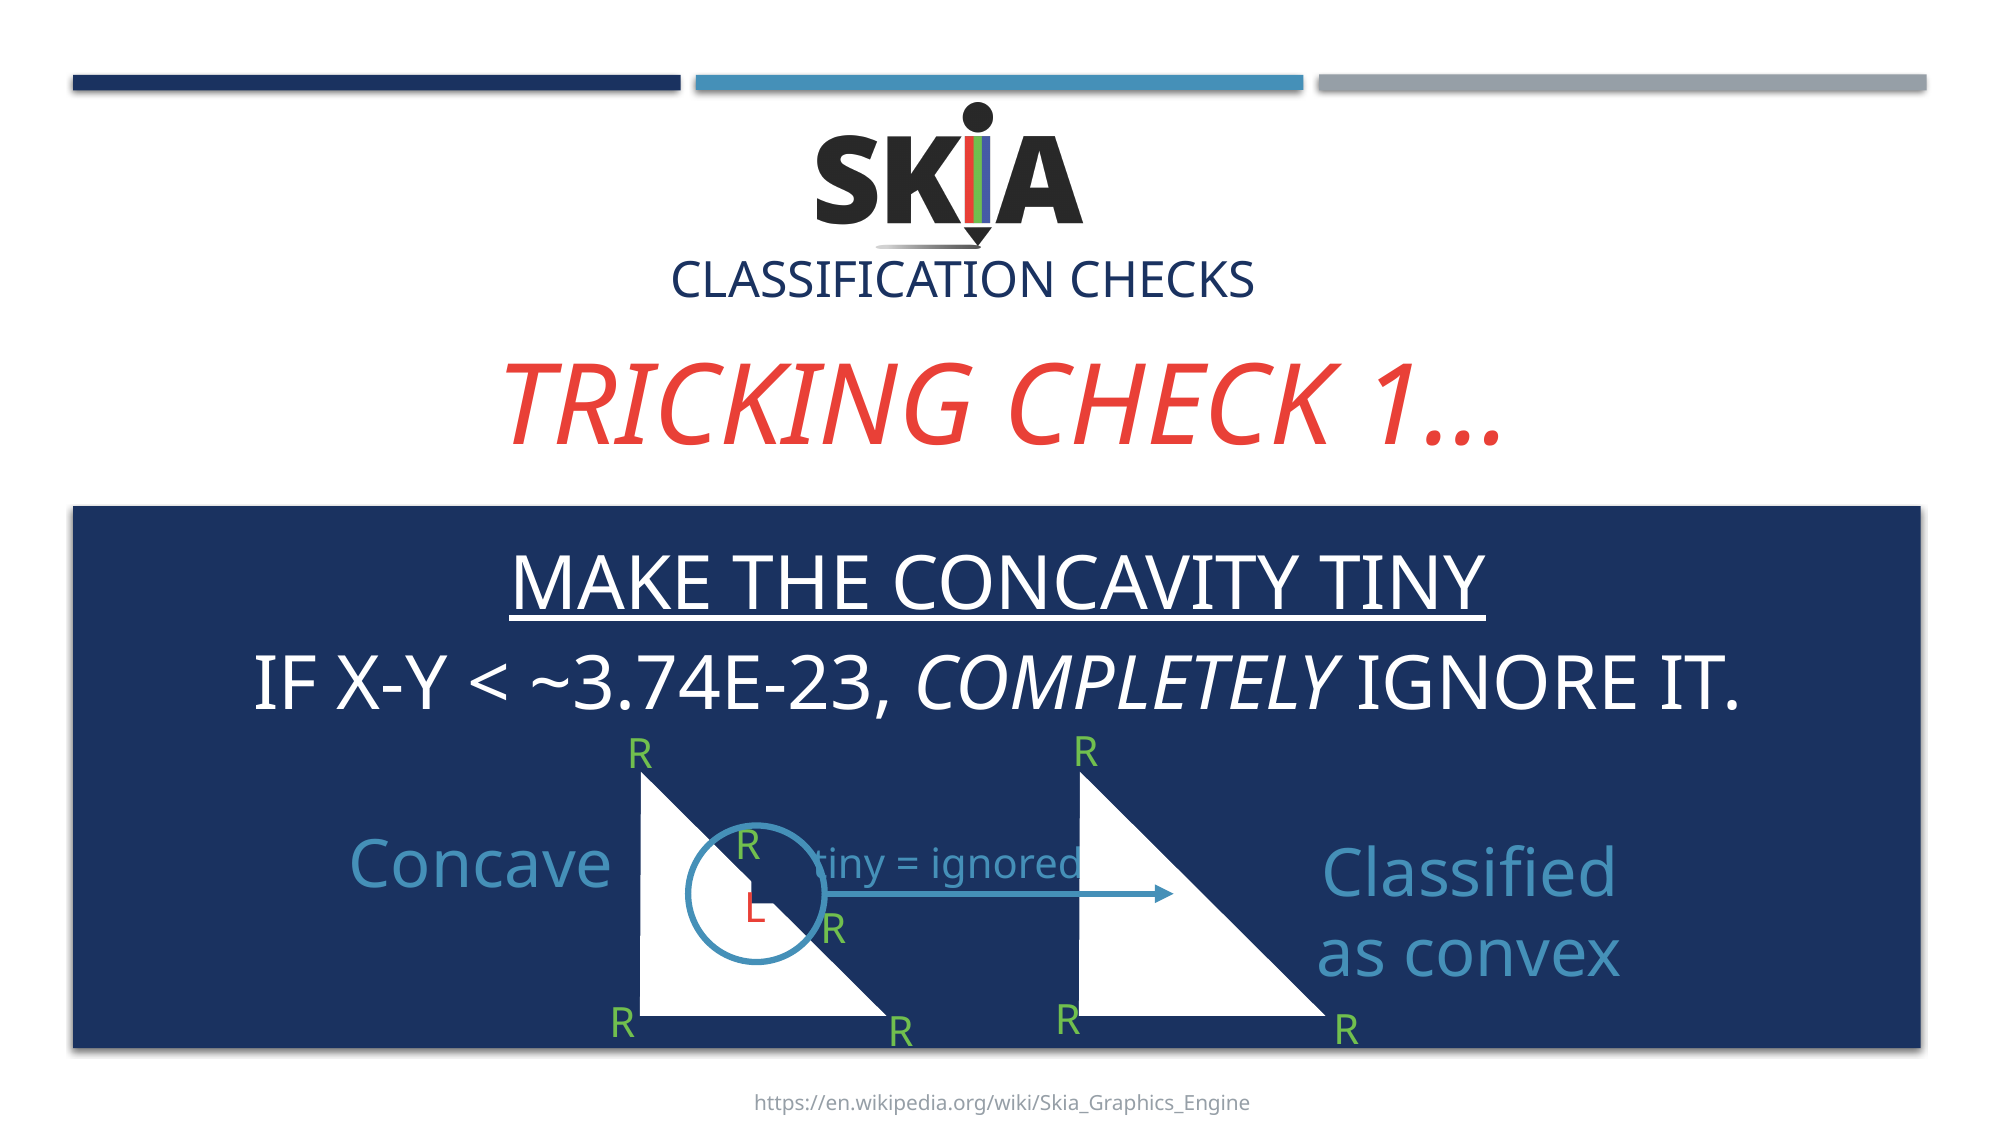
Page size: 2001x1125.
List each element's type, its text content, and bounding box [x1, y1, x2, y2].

title Tricking check 1… [348, 227, 1659, 475]
subtitle Make the concavity tiny [77, 527, 1918, 626]
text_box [824, 716, 1432, 1062]
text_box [306, 718, 820, 1064]
text_box Classification checks [655, 162, 1717, 316]
text_box If x-y < ~3.74e-23, COMPLETELY ignore it. [77, 626, 1918, 1012]
text_box https://en.wikipedia.org/wiki/Skia_Graphics_Engine [250, 1081, 1754, 1122]
subtitle Make the concavity tiny [77, 1012, 301, 1016]
picture [816, 100, 1085, 249]
subtitle Make the concavity tiny [1436, 1012, 1918, 1016]
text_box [687, 824, 818, 963]
text_box Classified as convex [1436, 821, 1644, 997]
